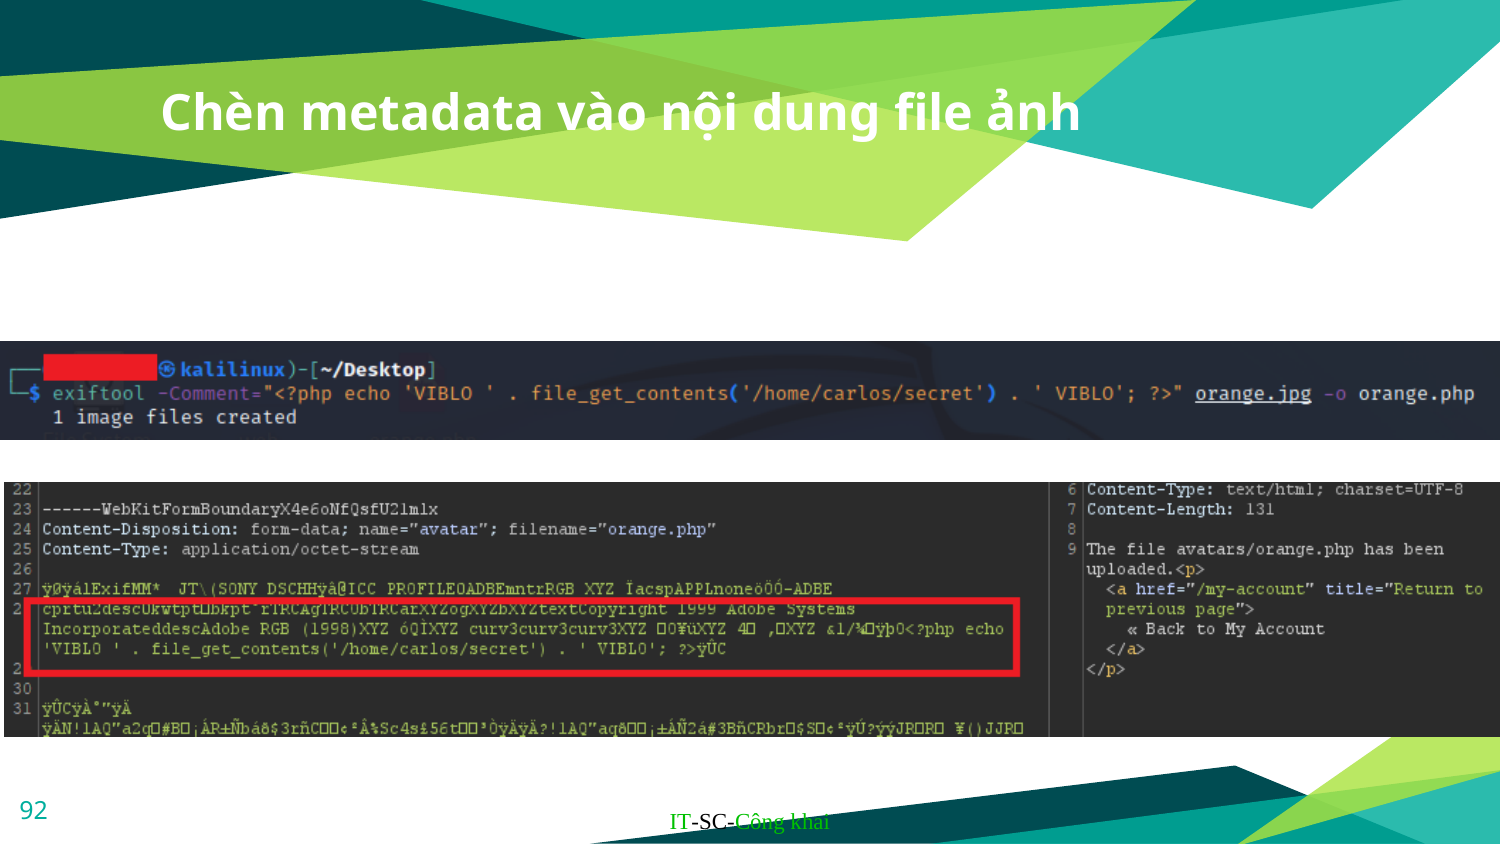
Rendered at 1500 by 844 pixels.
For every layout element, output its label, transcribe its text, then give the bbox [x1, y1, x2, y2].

slide_number 92 [4, 779, 95, 844]
picture [0, 341, 1500, 440]
title Chèn metadata vào nội dung file ảnh [145, 65, 1355, 206]
picture [4, 482, 1500, 737]
text_box IT-SC-Công khai [20, 798, 1480, 841]
